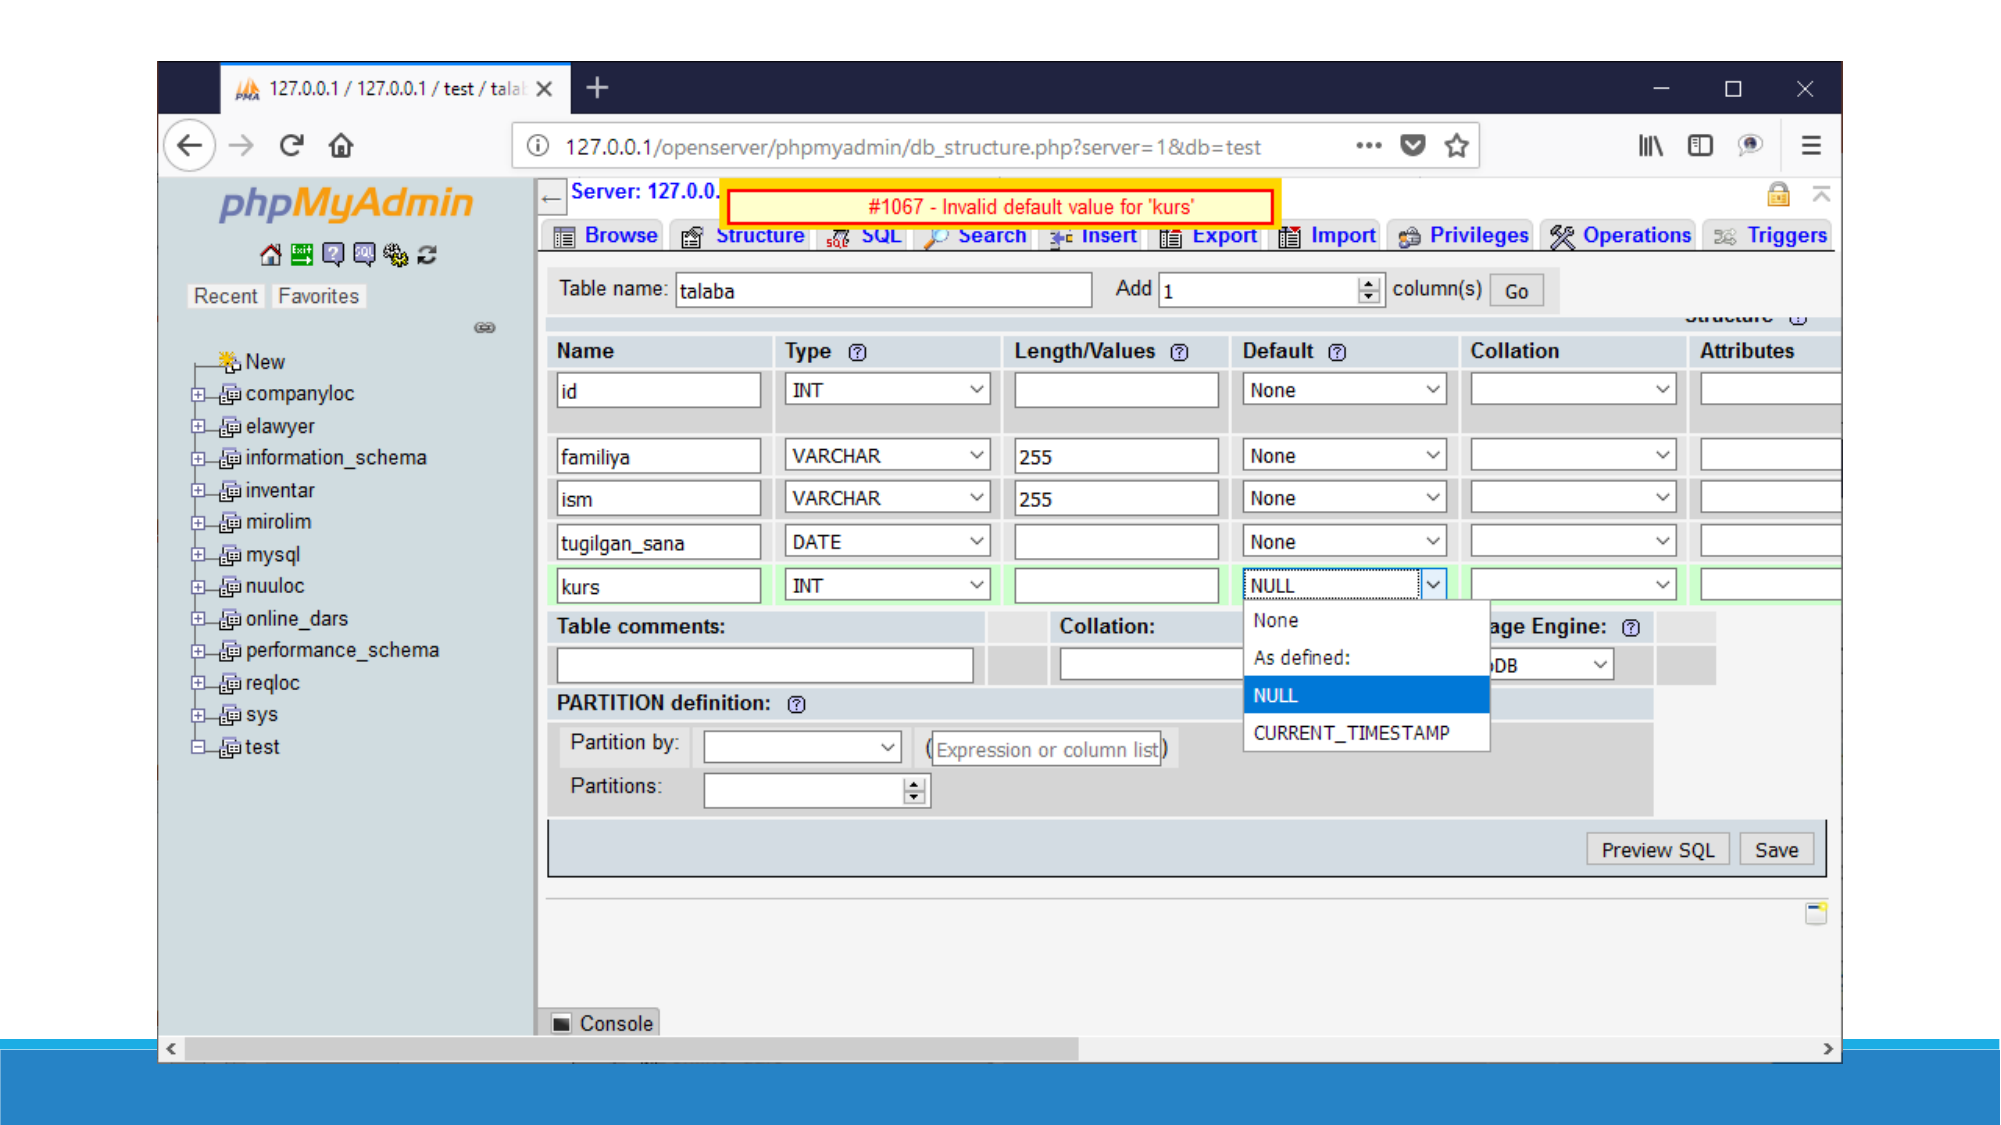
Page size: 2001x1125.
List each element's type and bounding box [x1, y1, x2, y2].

picture [156, 61, 1844, 1064]
